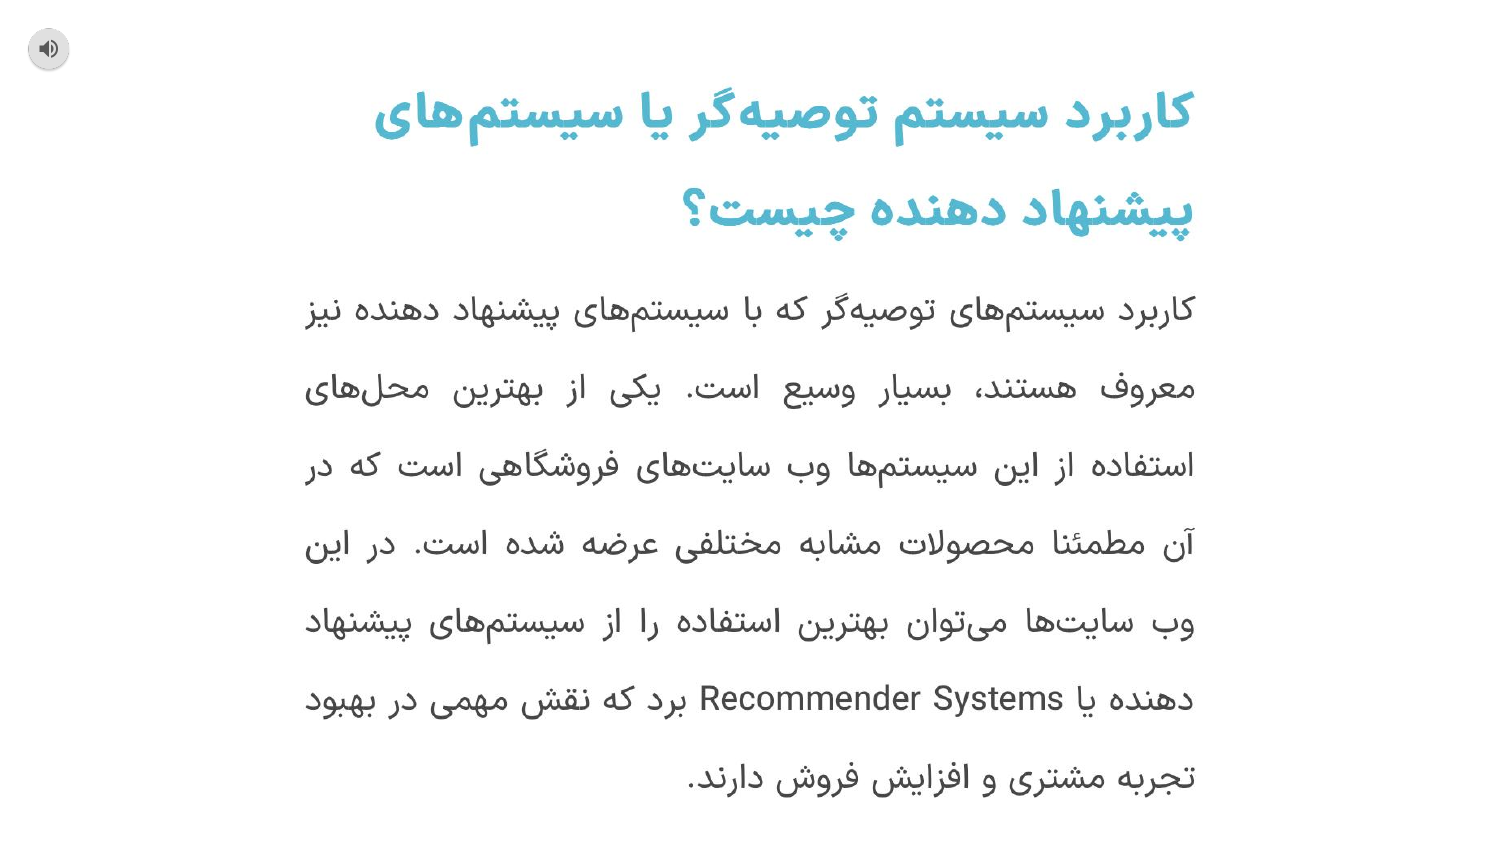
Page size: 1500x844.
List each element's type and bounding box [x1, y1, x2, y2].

picture [24, 24, 73, 73]
picture [292, 24, 1222, 819]
